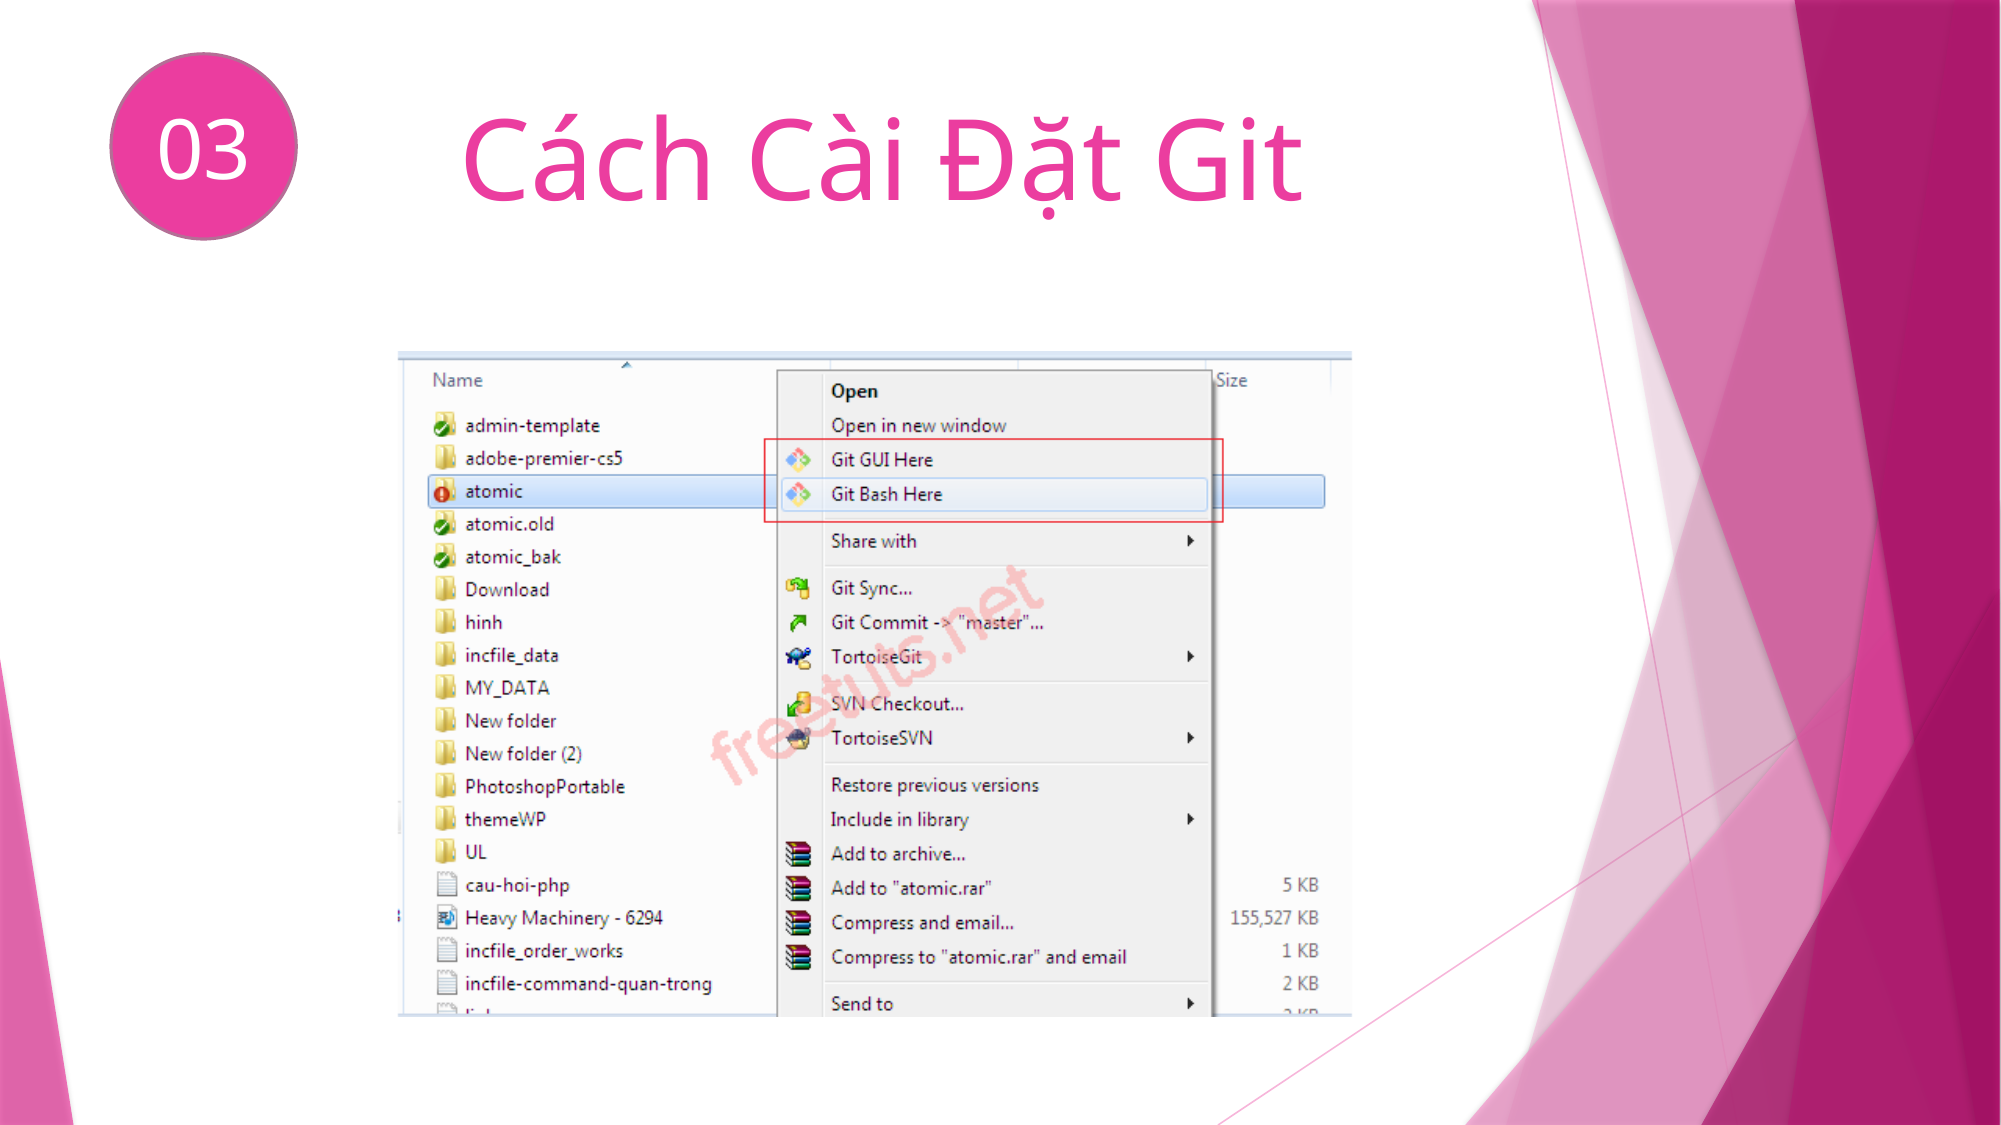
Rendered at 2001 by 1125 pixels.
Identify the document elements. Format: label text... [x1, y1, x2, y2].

text_box 03 [109, 52, 298, 241]
title Cách Cài Đặt Git [444, 80, 1855, 297]
picture [391, 350, 1361, 1018]
